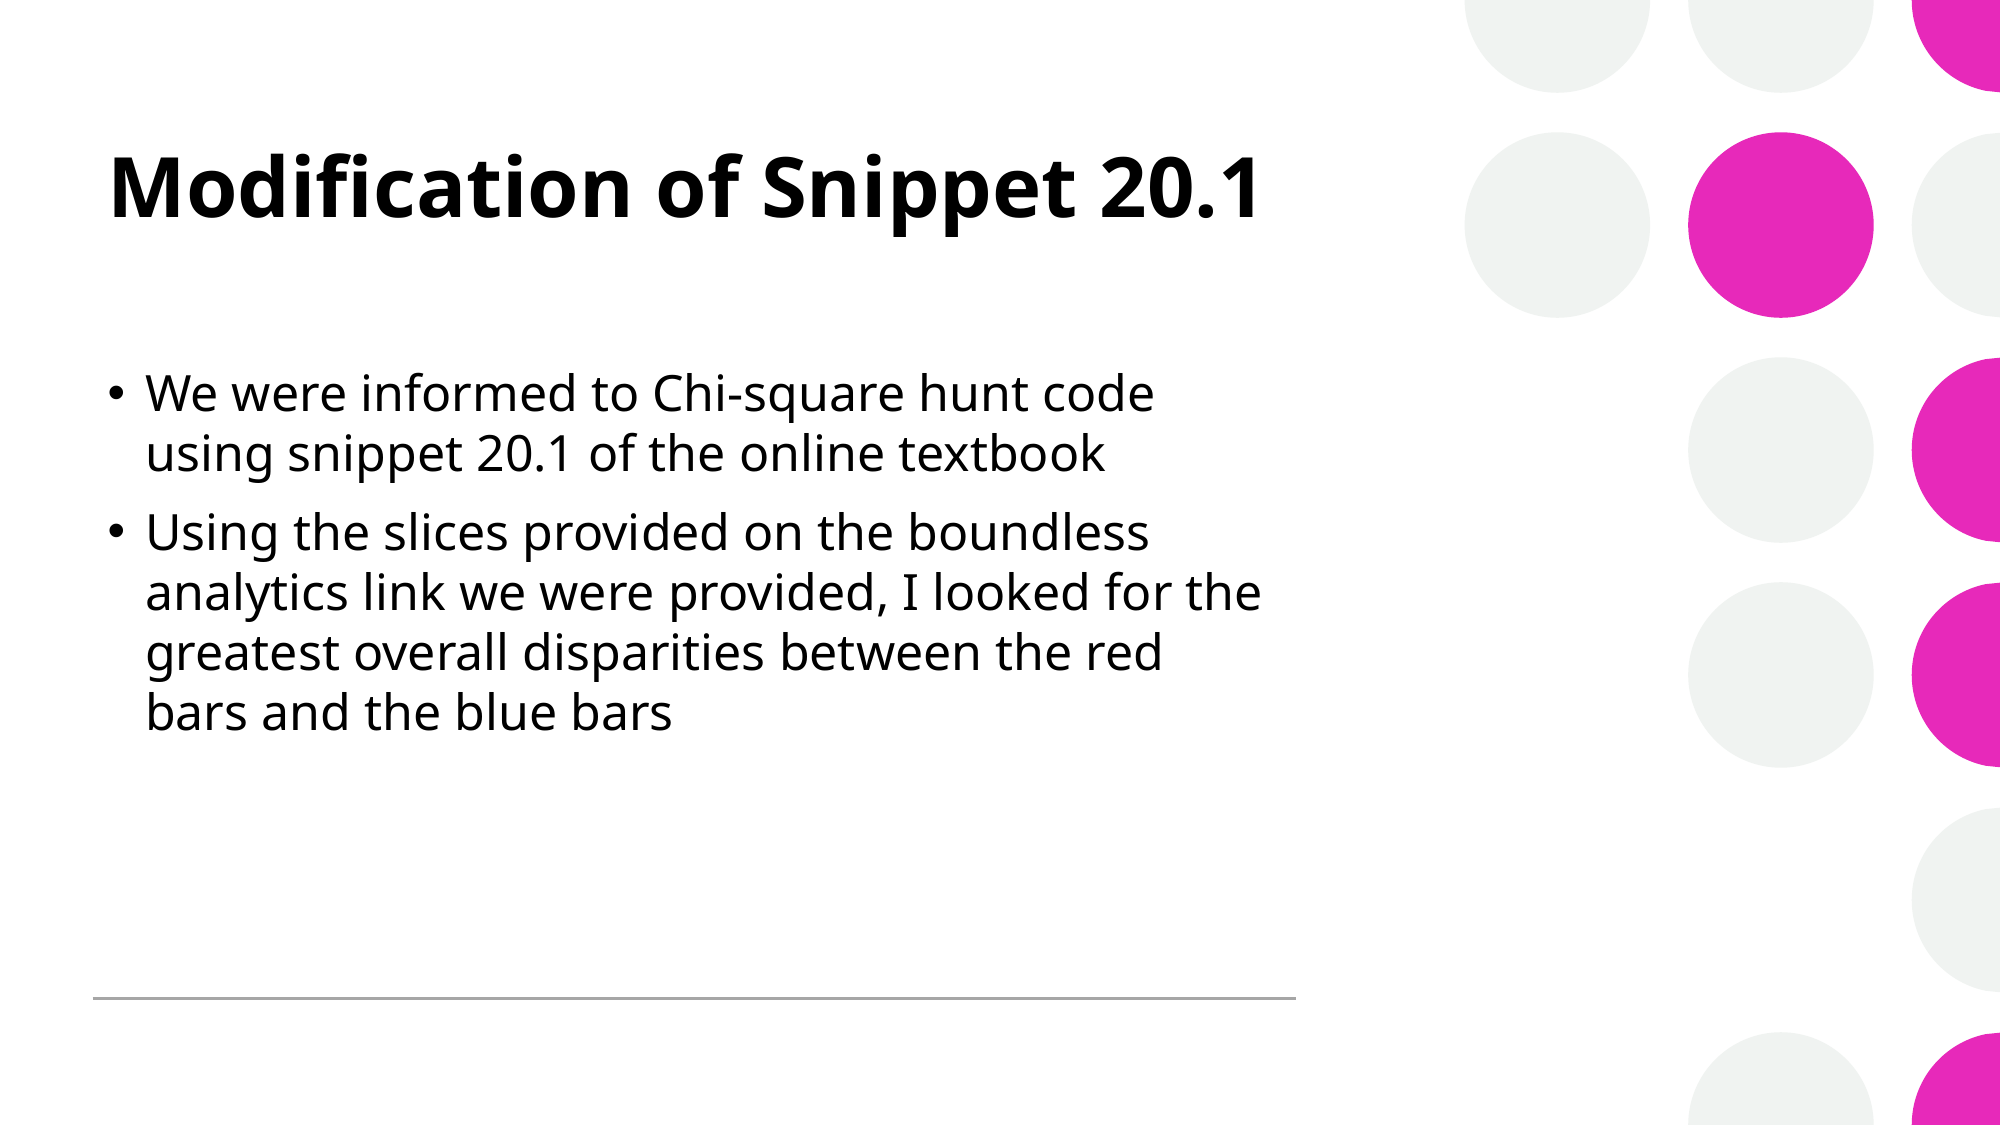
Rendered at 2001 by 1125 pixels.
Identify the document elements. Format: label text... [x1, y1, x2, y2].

list We were informed to Chi-square hunt code using snippet 20.1 of the online textbook Using the slices provided on the boundless analytics link we were provided, I looked for the greatest overall disparities between the red bars and the blue bars [92, 354, 1297, 946]
title Modification of Snippet 20.1 [92, 126, 1297, 335]
